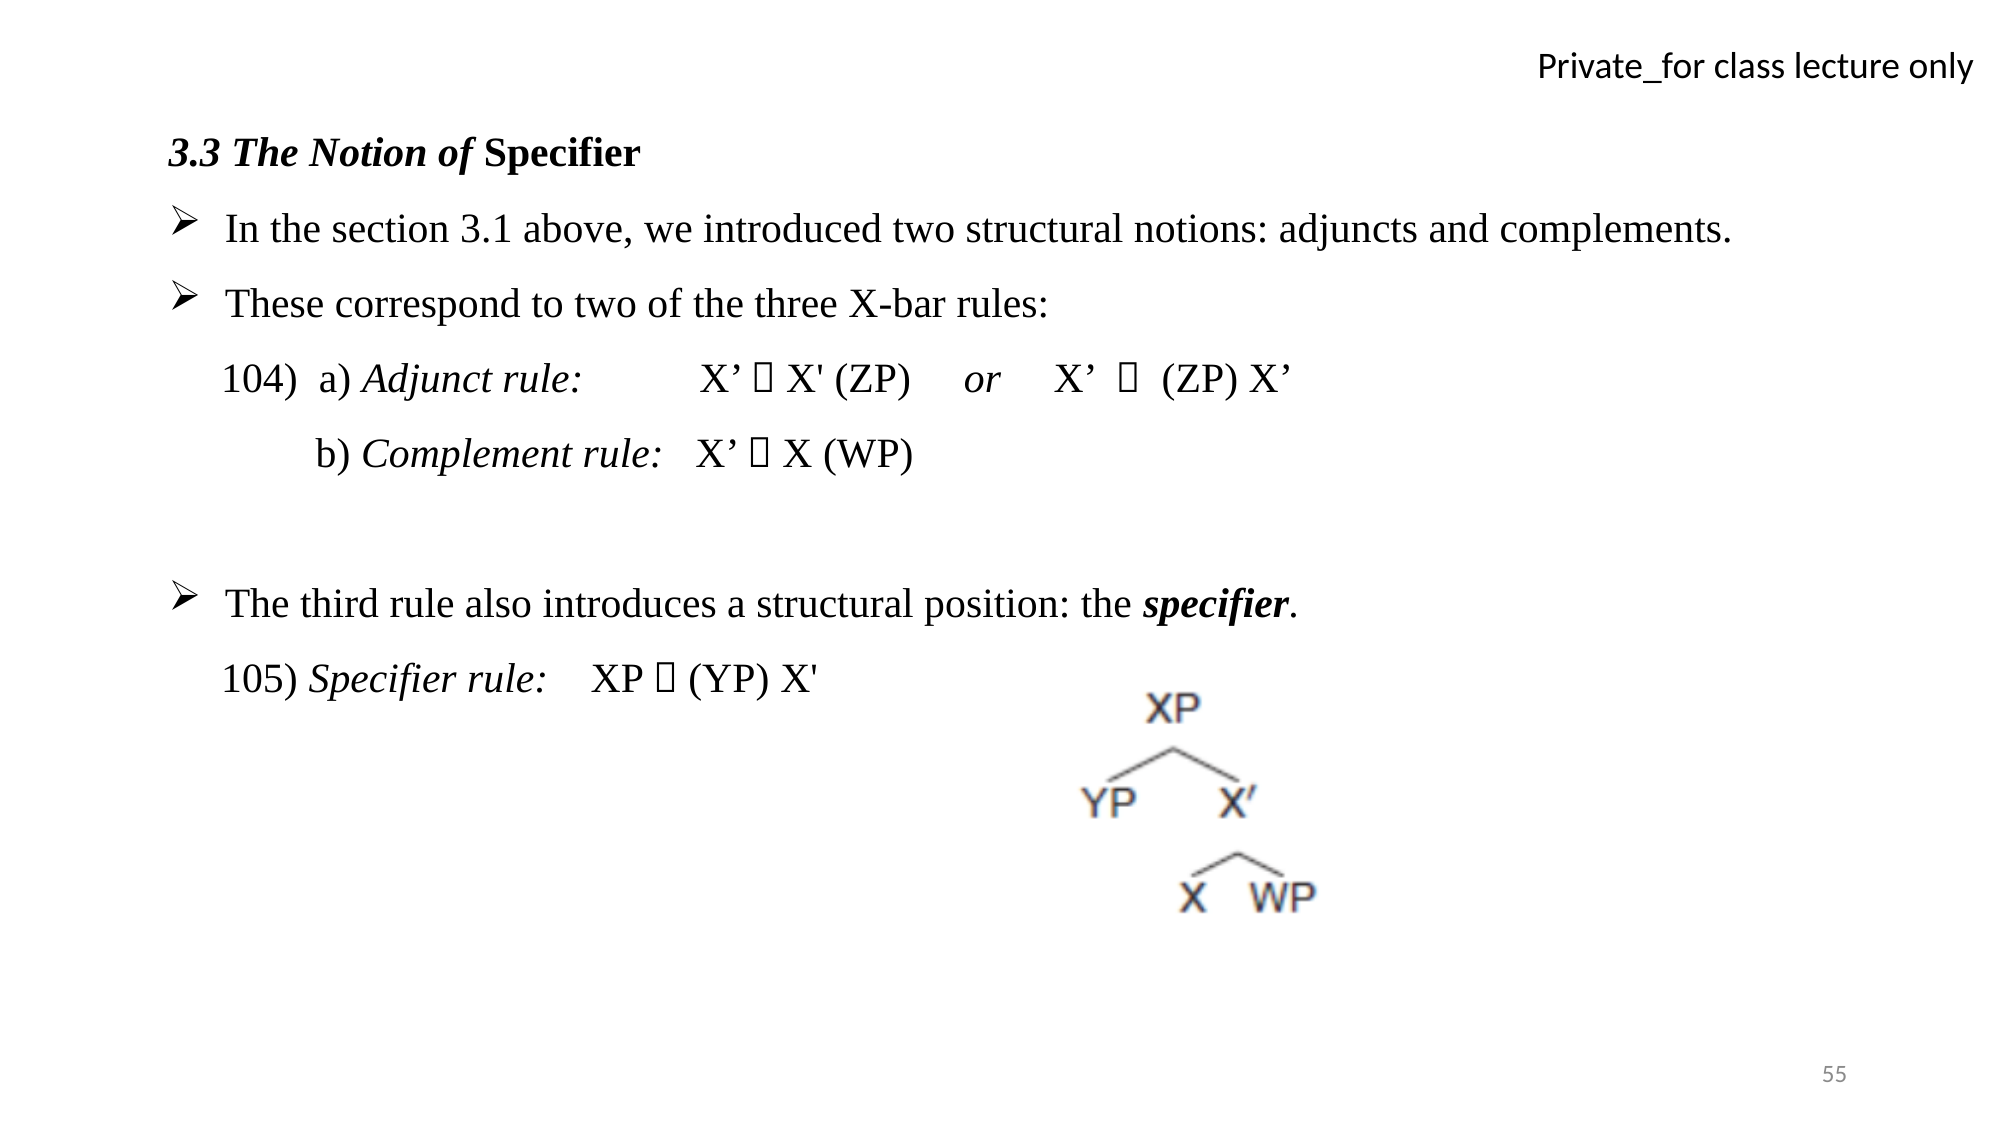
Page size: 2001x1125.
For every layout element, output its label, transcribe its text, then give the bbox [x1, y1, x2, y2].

picture [1044, 659, 1380, 935]
slide_number 55 [1412, 1042, 1863, 1103]
subtitle 3.3 The Notion of Specifier In the section 3.1 above, we introduced two structural notions: adjuncts and complements. These correspond to two of the three X-bar rules: 104) a) Adjunct rule: X’  X' (ZP) or X’  (ZP) X’ b) Complement rule: X’  X (WP) The third rule also introduces a structural position: the specifier. 105) Specifier rule: XP  (YP) X' [153, 92, 1988, 1043]
